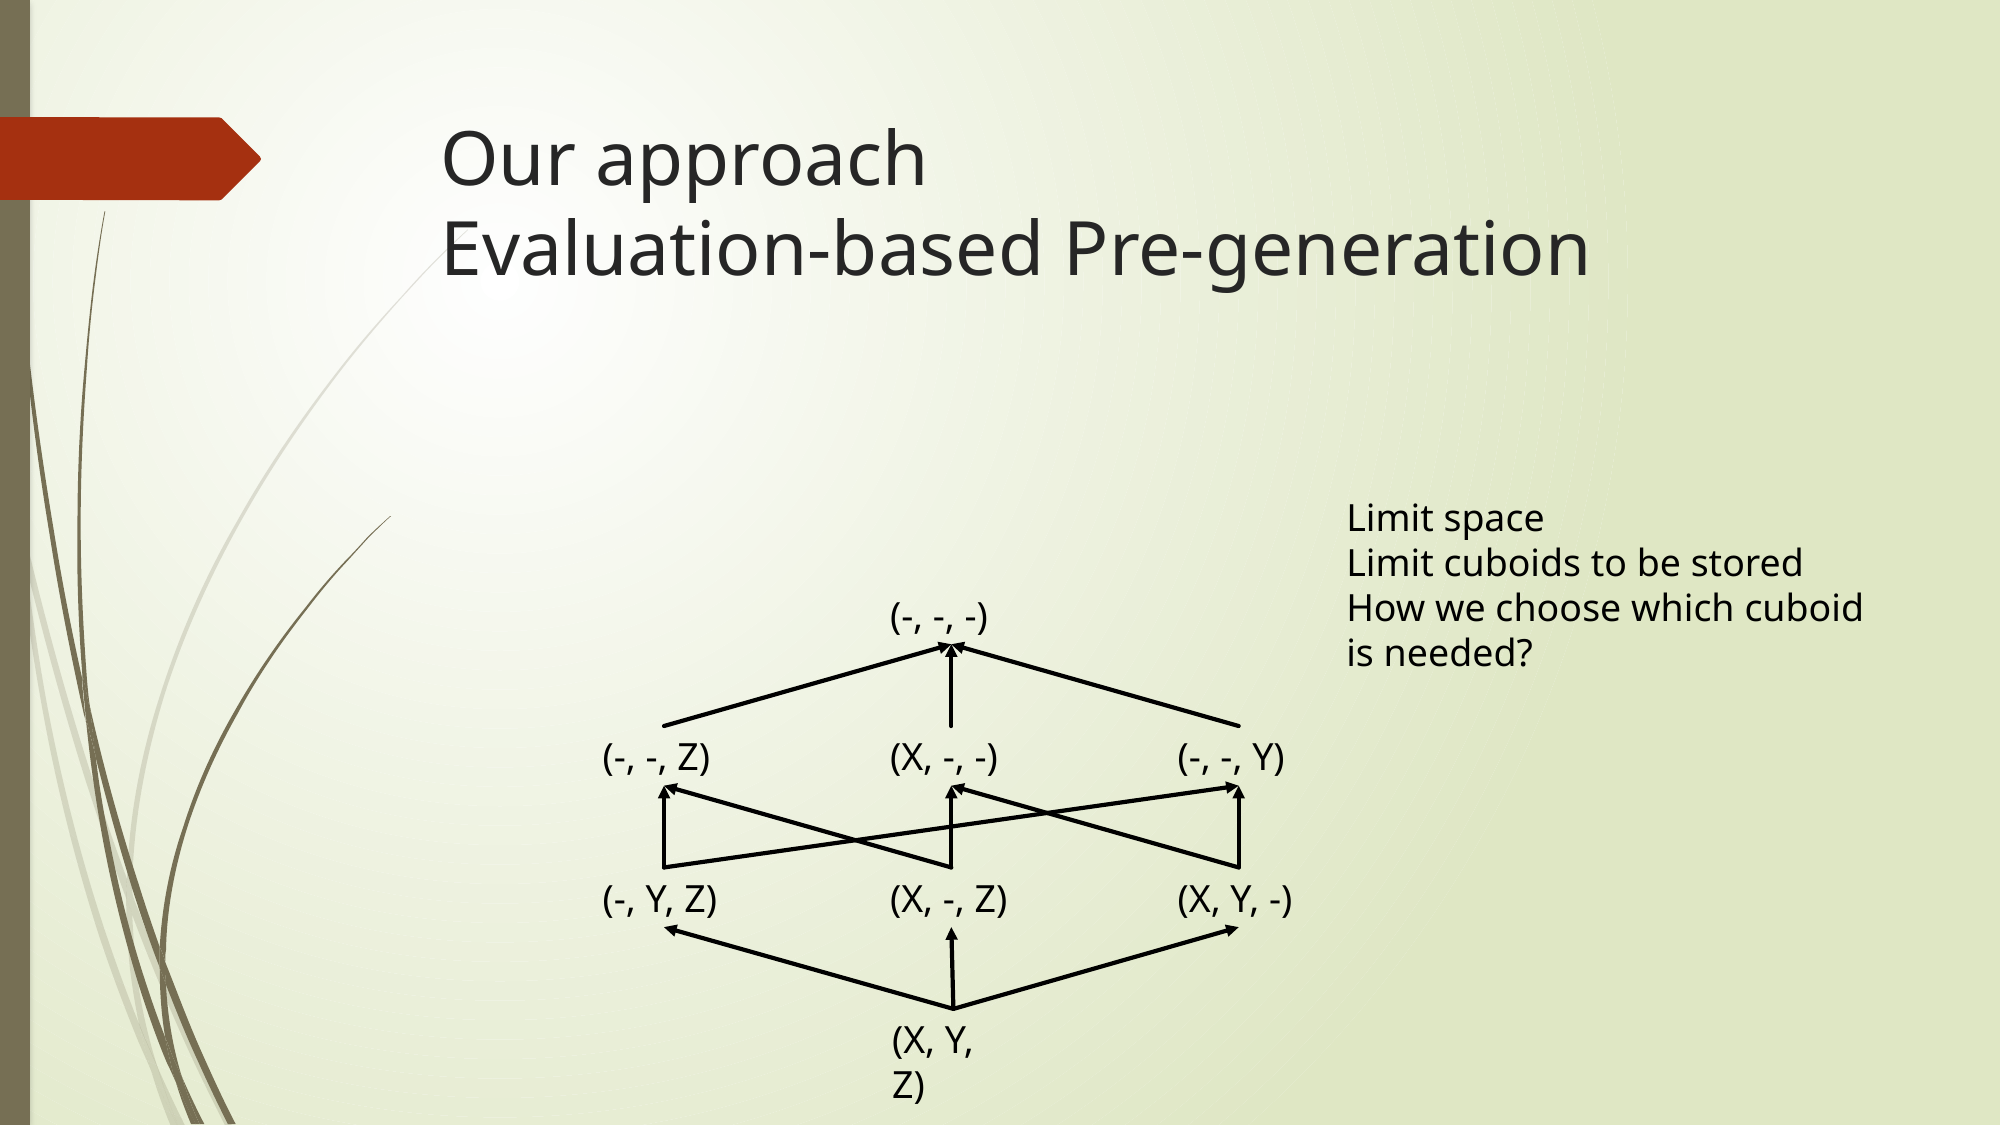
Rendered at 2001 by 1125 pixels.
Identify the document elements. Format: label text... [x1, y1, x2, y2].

text_box (-, Y, Z) [588, 867, 741, 928]
text_box (-, -, -) [875, 584, 1028, 644]
text_box (-, -, Z) [588, 725, 741, 786]
text_box (X, Y, -) [1162, 867, 1315, 928]
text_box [953, 927, 1239, 1010]
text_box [663, 927, 951, 1010]
text_box Limit space Limit cuboids to be stored How we choose which cuboid is needed? [1331, 486, 1888, 682]
text_box (X, -, Z) [875, 878, 1028, 927]
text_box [951, 786, 1238, 868]
text_box (-, -, Y) [1162, 725, 1315, 786]
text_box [663, 786, 951, 868]
title Our approach Evaluation-based Pre-generation [425, 102, 1888, 313]
text_box (X, -, -) [875, 734, 1028, 784]
text_box (X, Y, Z) [877, 1017, 1030, 1114]
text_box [663, 644, 952, 727]
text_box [952, 644, 1239, 727]
